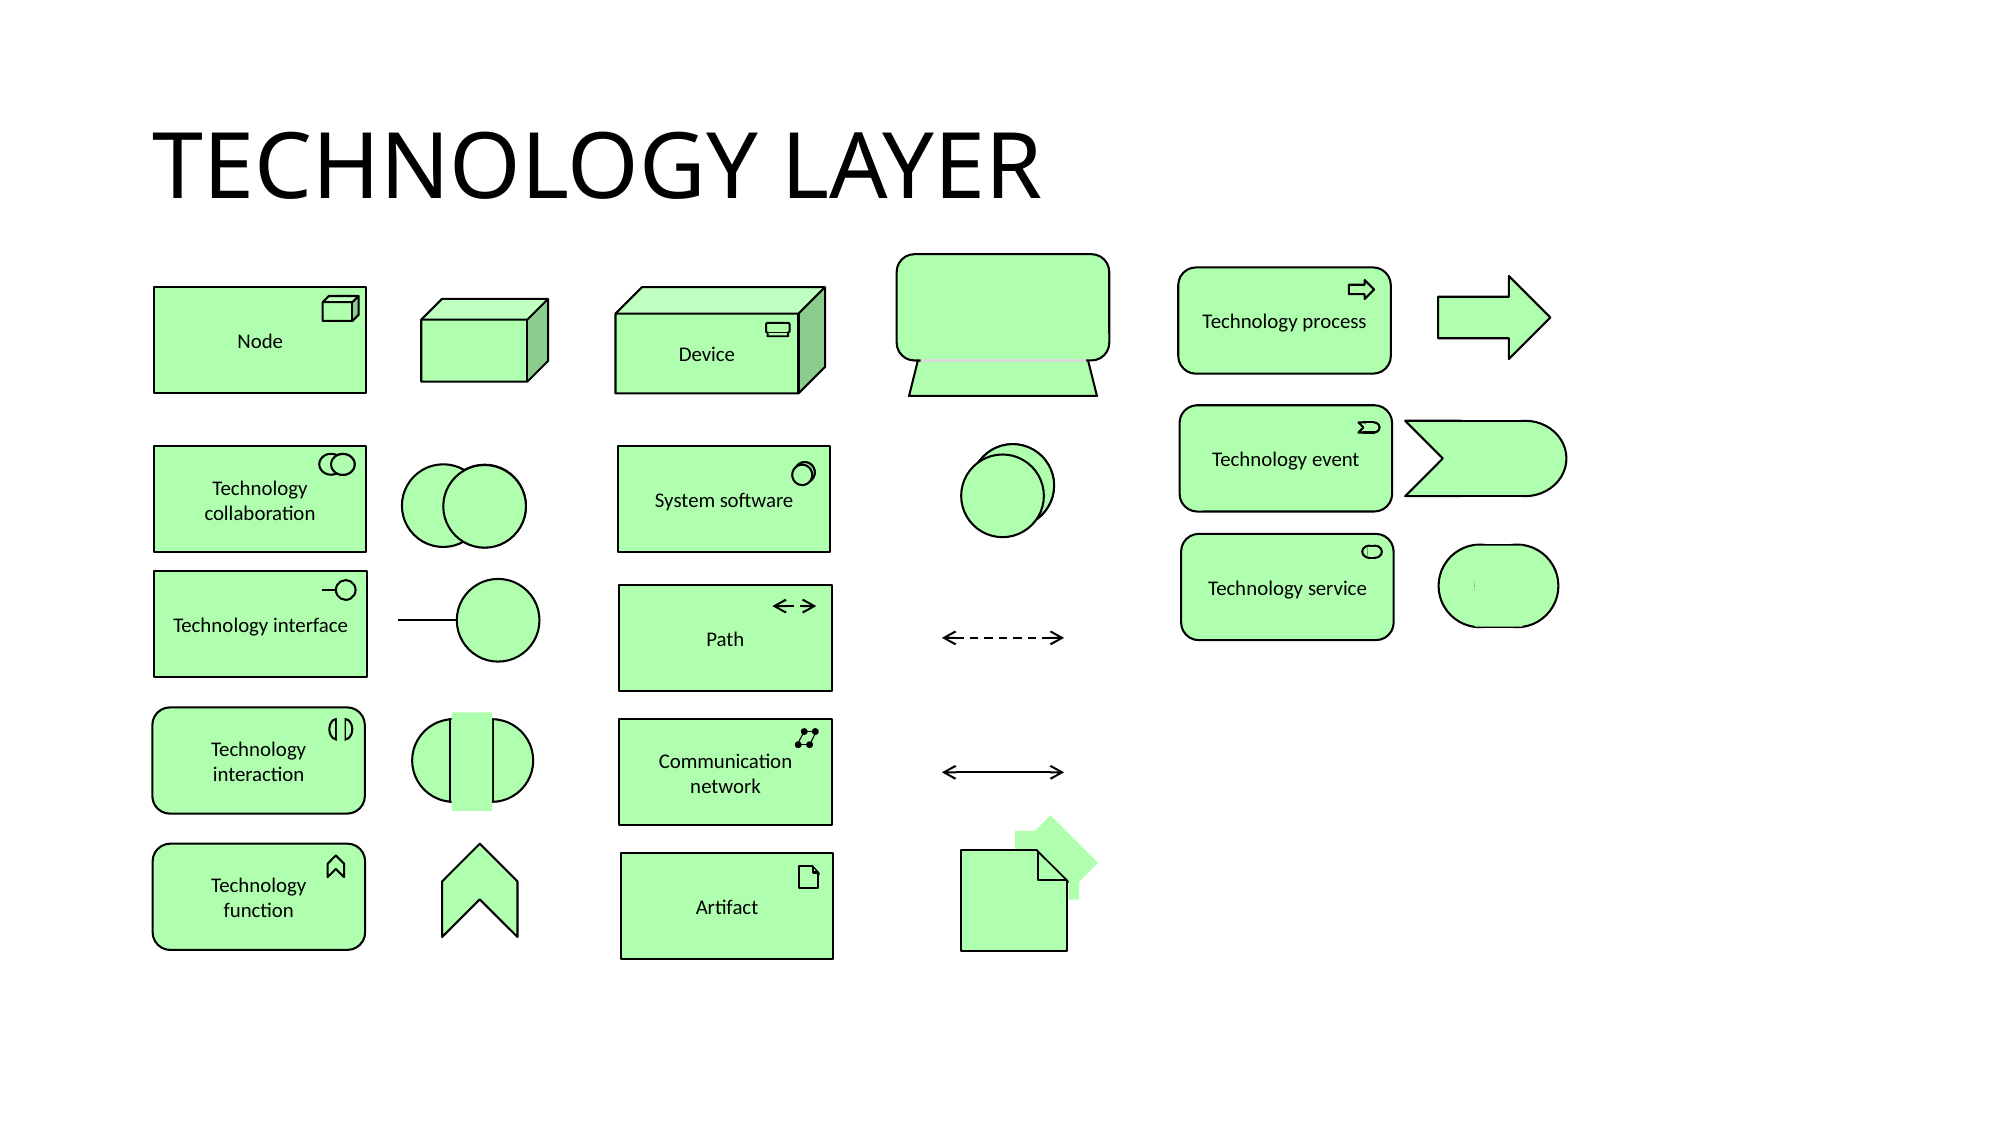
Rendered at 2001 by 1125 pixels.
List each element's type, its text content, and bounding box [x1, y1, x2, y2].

text_box [1438, 276, 1551, 360]
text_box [1438, 544, 1559, 628]
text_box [397, 578, 540, 662]
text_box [152, 843, 366, 950]
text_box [152, 707, 365, 814]
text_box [961, 830, 1097, 951]
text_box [1405, 420, 1567, 497]
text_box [896, 254, 1110, 396]
text_box Path [619, 584, 832, 691]
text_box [766, 322, 790, 336]
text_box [1178, 267, 1391, 374]
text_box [792, 462, 815, 486]
title TECHNOLOGY LAYER [137, 59, 1863, 278]
text_box Device [615, 287, 826, 394]
text_box [421, 298, 549, 382]
text_box [442, 843, 518, 938]
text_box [1179, 405, 1393, 512]
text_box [401, 464, 526, 548]
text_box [1181, 533, 1394, 641]
text_box System software [617, 446, 831, 553]
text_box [961, 444, 1055, 538]
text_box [799, 858, 822, 889]
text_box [153, 446, 367, 553]
text_box [322, 295, 359, 321]
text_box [412, 712, 534, 811]
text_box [619, 719, 832, 826]
text_box Artifact [620, 852, 834, 960]
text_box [154, 570, 368, 677]
text_box Node [153, 287, 367, 394]
